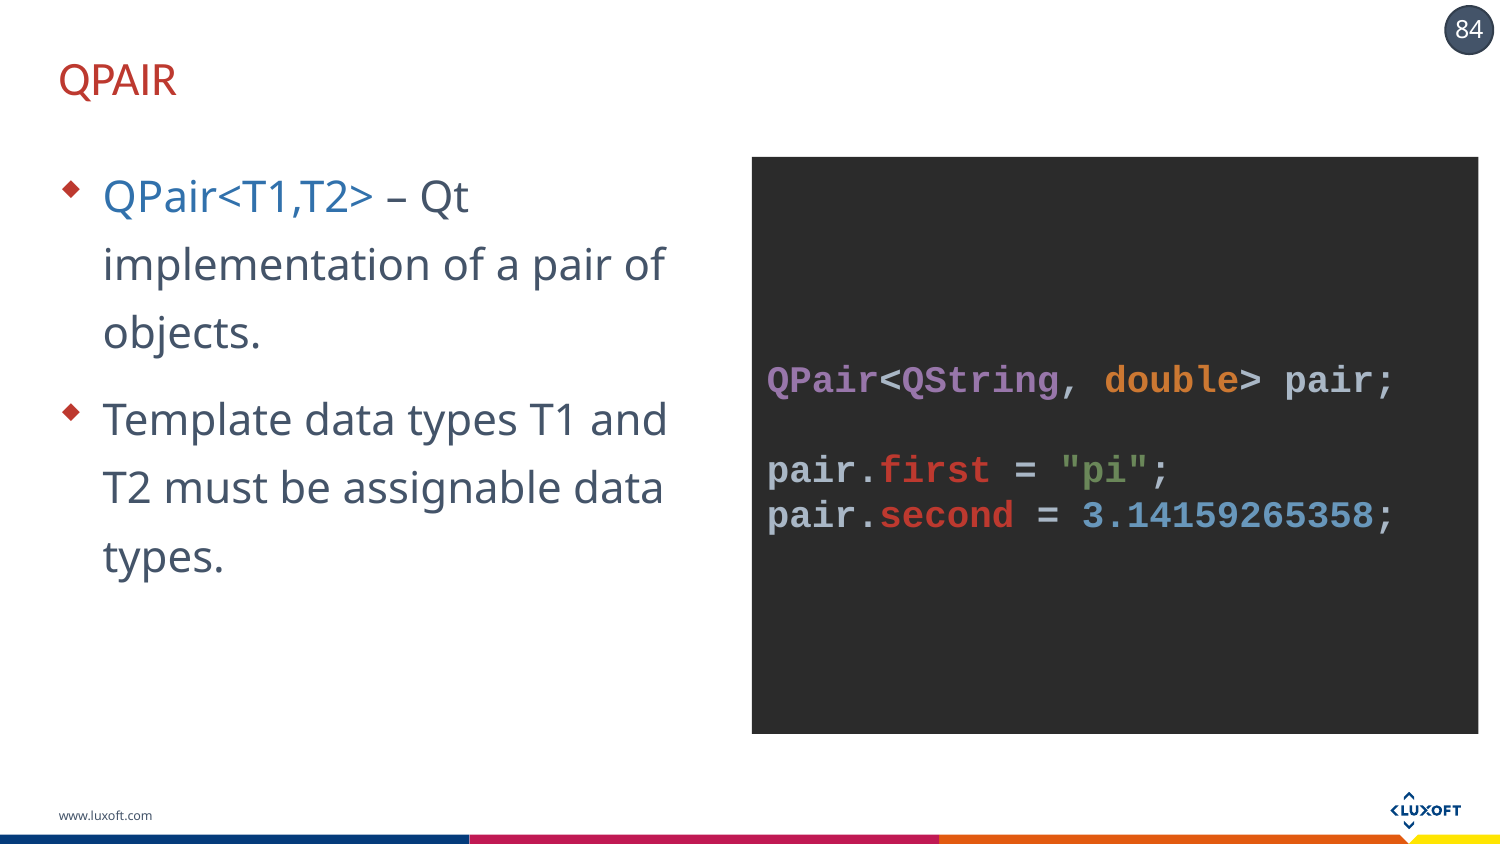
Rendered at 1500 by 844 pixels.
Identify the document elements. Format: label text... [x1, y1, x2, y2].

title QPAIR [47, 44, 1457, 107]
list QPair<T1,T2> – Qt implementation of a pair of objects. Template data types T1 and T2 must be assignable data types. [47, 147, 713, 820]
text_box QPair<QString, double> pair; pair.first = "pi"; pair.second = 3.14159265358; [751, 156, 1479, 734]
